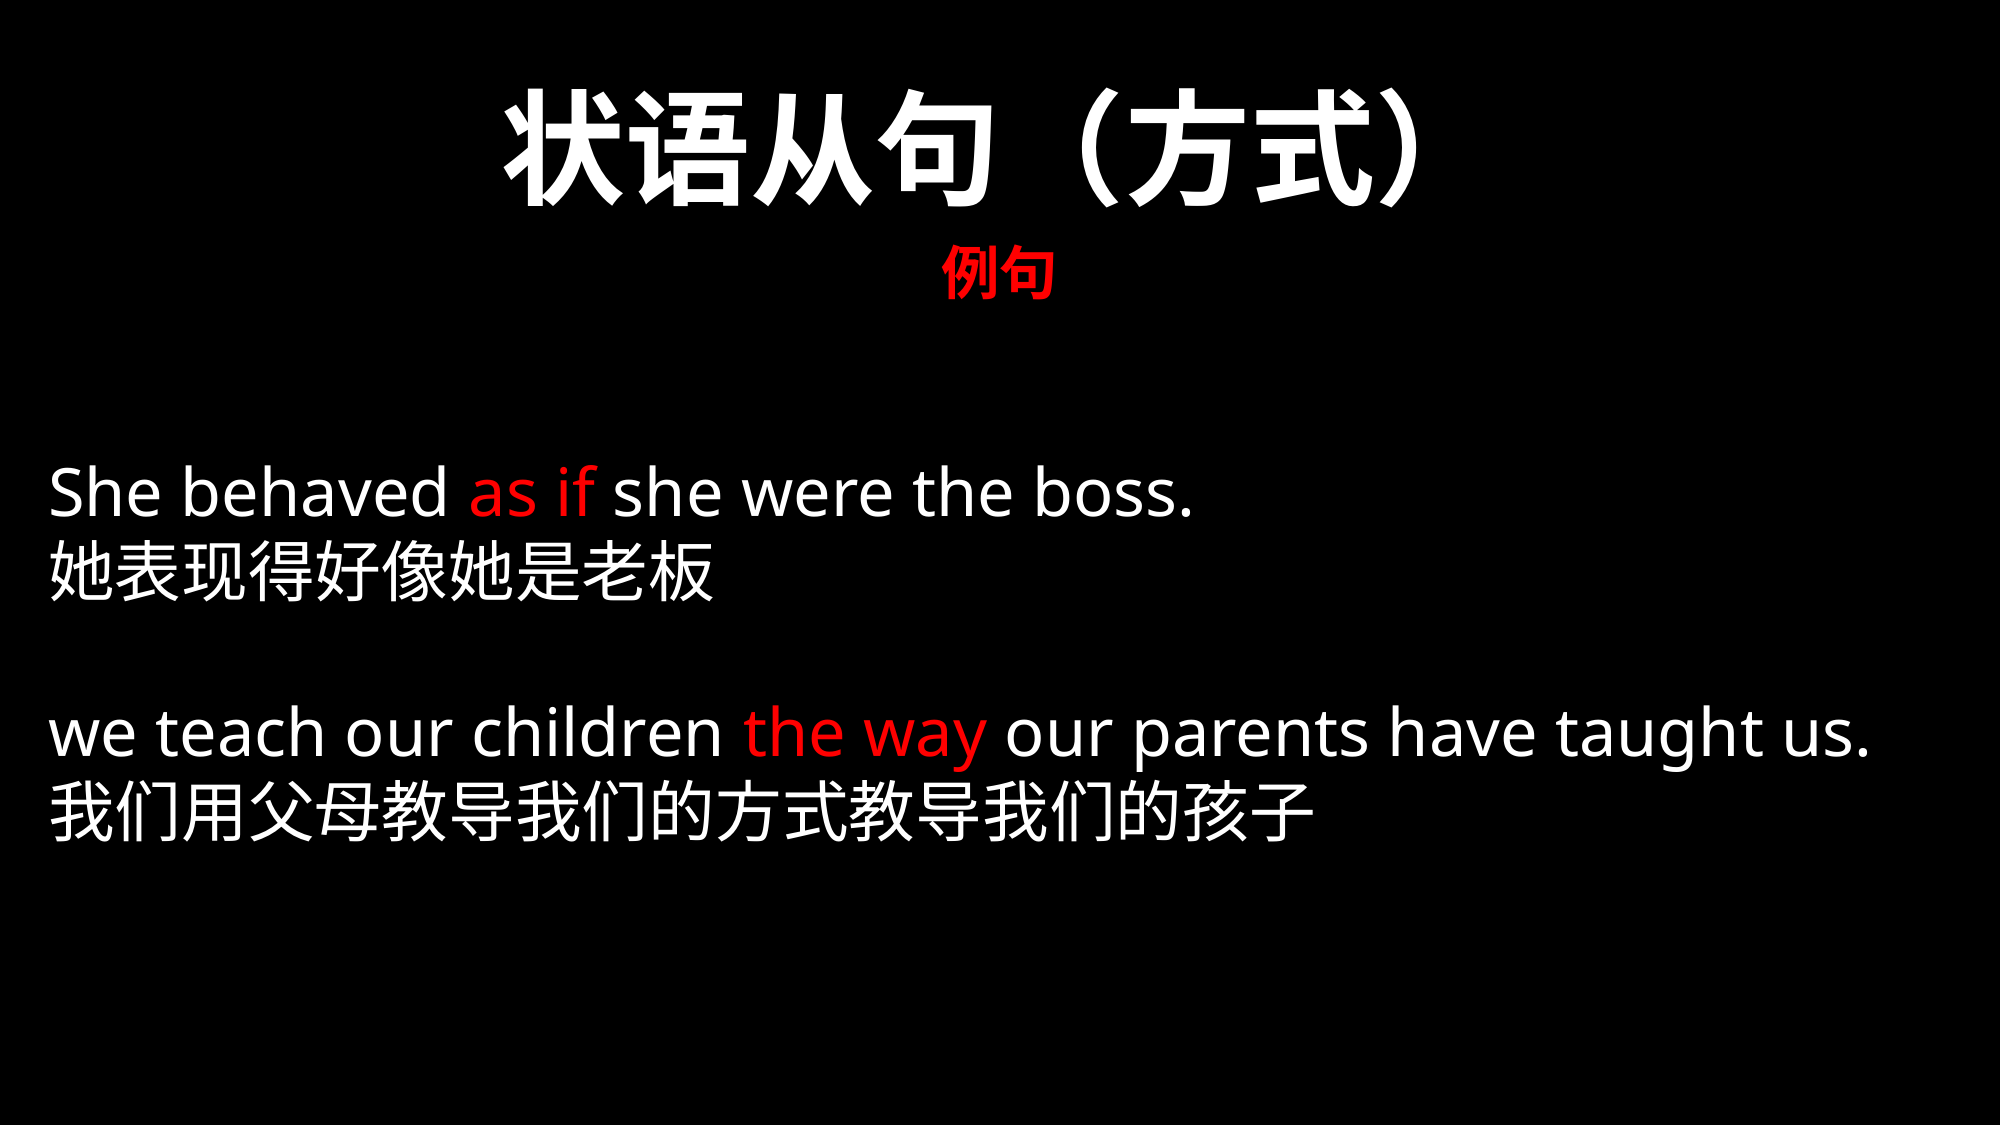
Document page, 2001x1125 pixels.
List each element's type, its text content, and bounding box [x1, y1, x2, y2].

text_box 例句 [77, 229, 1922, 315]
text_box 状语从句（方式） [485, 62, 1515, 228]
text_box She behaved as if she were the boss. 她表现得好像她是老板 we teach our children the way our parents have taught us. 我们用父母教导我们的方式教导我们的孩子 [33, 442, 1967, 857]
